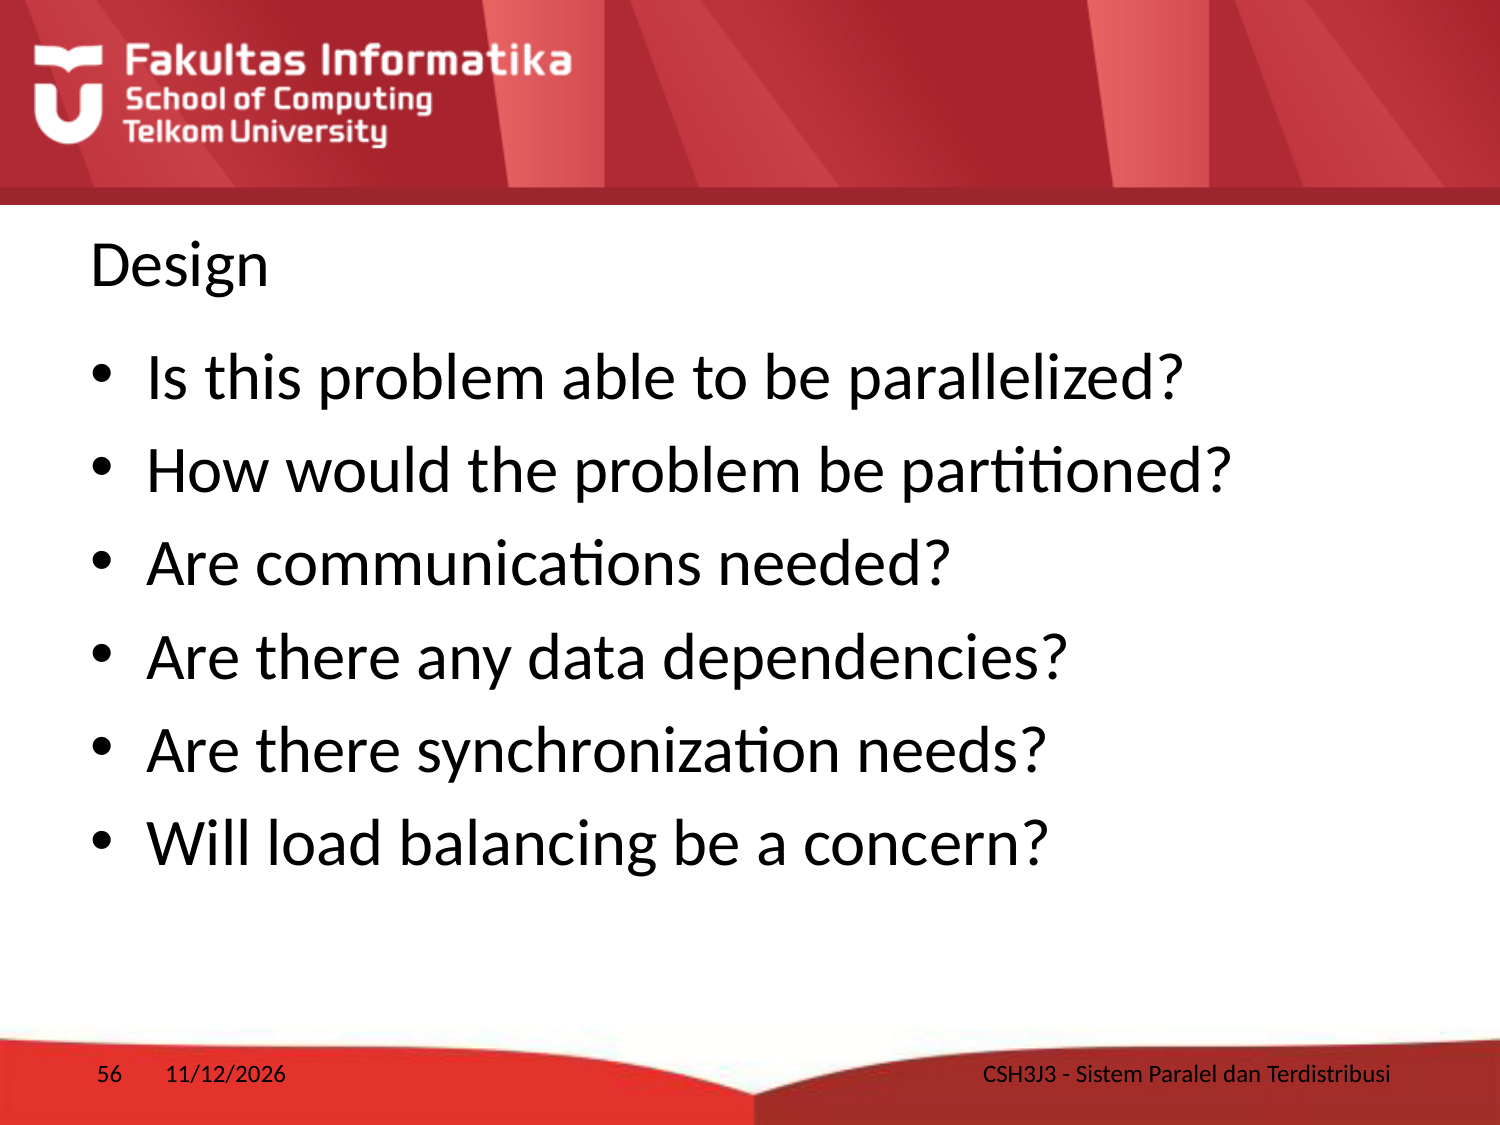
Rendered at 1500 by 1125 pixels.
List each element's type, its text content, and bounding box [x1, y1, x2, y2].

picture [0, 0, 1500, 205]
title Design [75, 212, 1425, 308]
slide_number 56 [75, 1042, 138, 1103]
picture [0, 1024, 1500, 1125]
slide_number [150, 1042, 500, 1103]
list Is this problem able to be parallelized? How would the problem be partitioned? Are communications needed? Are there any data dependencies? Are there synchronization needs? Will load balancing be a concern? [75, 324, 1425, 1005]
footer CSH3J3 - Sistem Paralel dan Terdistribusi [950, 1042, 1425, 1103]
